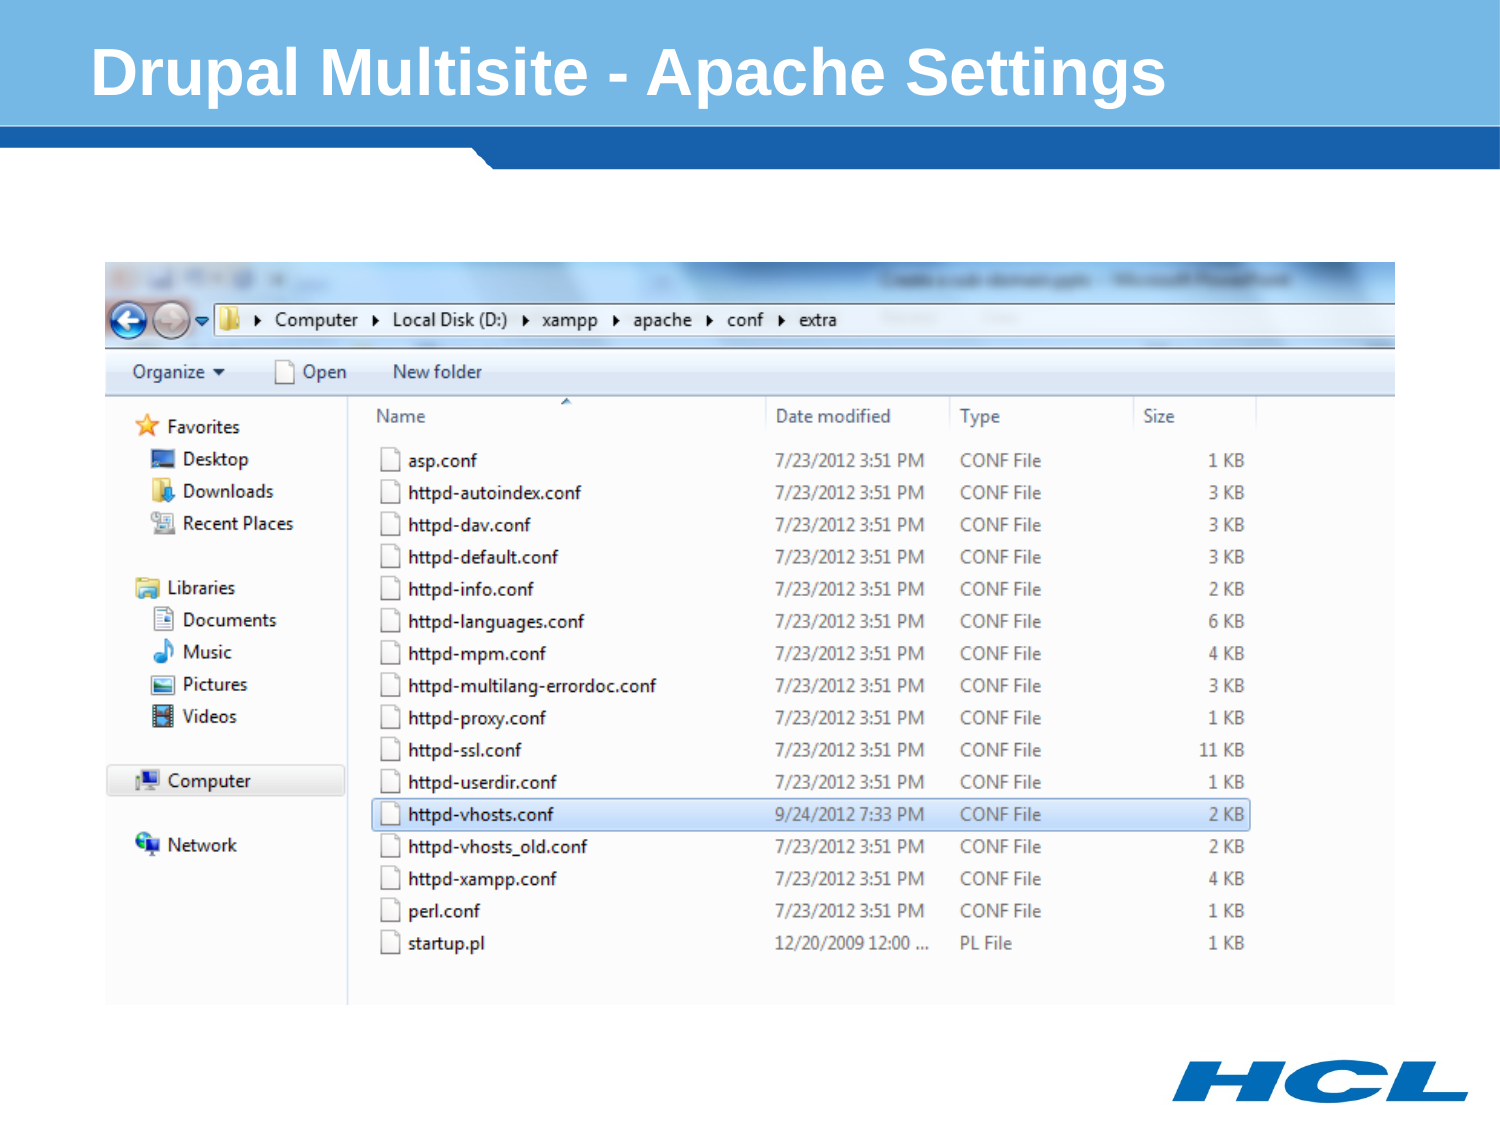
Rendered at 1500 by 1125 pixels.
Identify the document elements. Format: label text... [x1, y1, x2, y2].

title Drupal Multisite - Apache Settings [75, 0, 1425, 138]
picture [0, 0, 1500, 188]
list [105, 262, 1395, 1006]
picture [1140, 1050, 1500, 1109]
